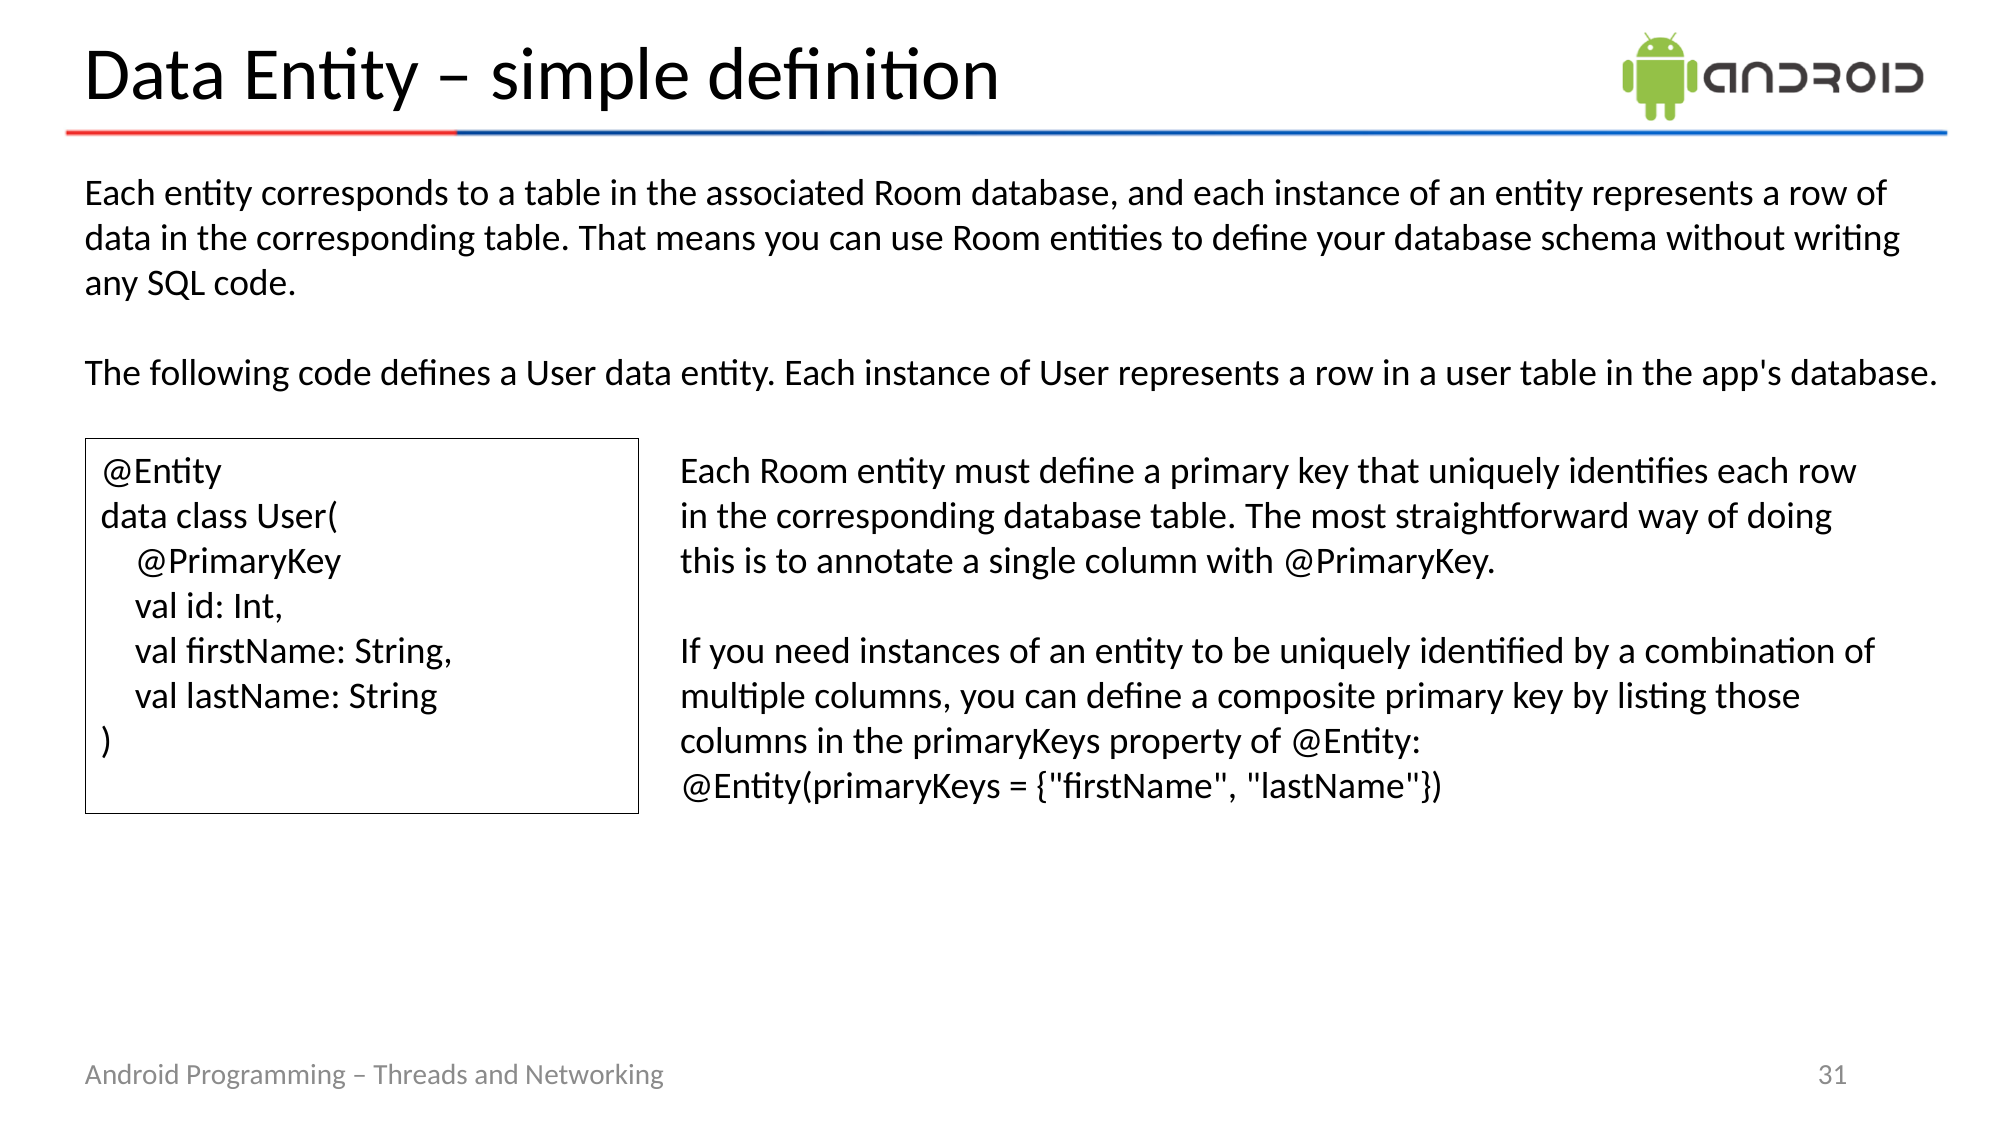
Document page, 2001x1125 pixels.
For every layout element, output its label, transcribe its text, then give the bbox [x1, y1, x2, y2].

text_box @Entity data class User( @PrimaryKey val id: Int, val firstName: String, val lastName: String ) [85, 438, 639, 814]
text_box Data Entity – simple definition [69, 17, 1486, 123]
picture [59, 0, 1970, 177]
text_box Each entity corresponds to a table in the associated Room database, and each instance of an entity represents a row of data in the corresponding table. That means you can use Room entities to define your database schema without writing any SQL code. The following code defines a User data entity. Each instance of User represents a row in a user table in the app's database. [69, 160, 1970, 401]
text_box Each Room entity must define a primary key that uniquely identifies each row in the corresponding database table. The most straightforward way of doing this is to annotate a single column with @PrimaryKey. If you need instances of an entity to be uniquely identified by a combination of multiple columns, you can define a composite primary key by listing those columns in the primaryKeys property of @Entity: @Entity(primaryKeys = {"firstName", "lastName"}) [665, 438, 1898, 859]
footer Android Programming – Threads and Networking [69, 1042, 1412, 1103]
slide_number 31 [1412, 1042, 1863, 1103]
